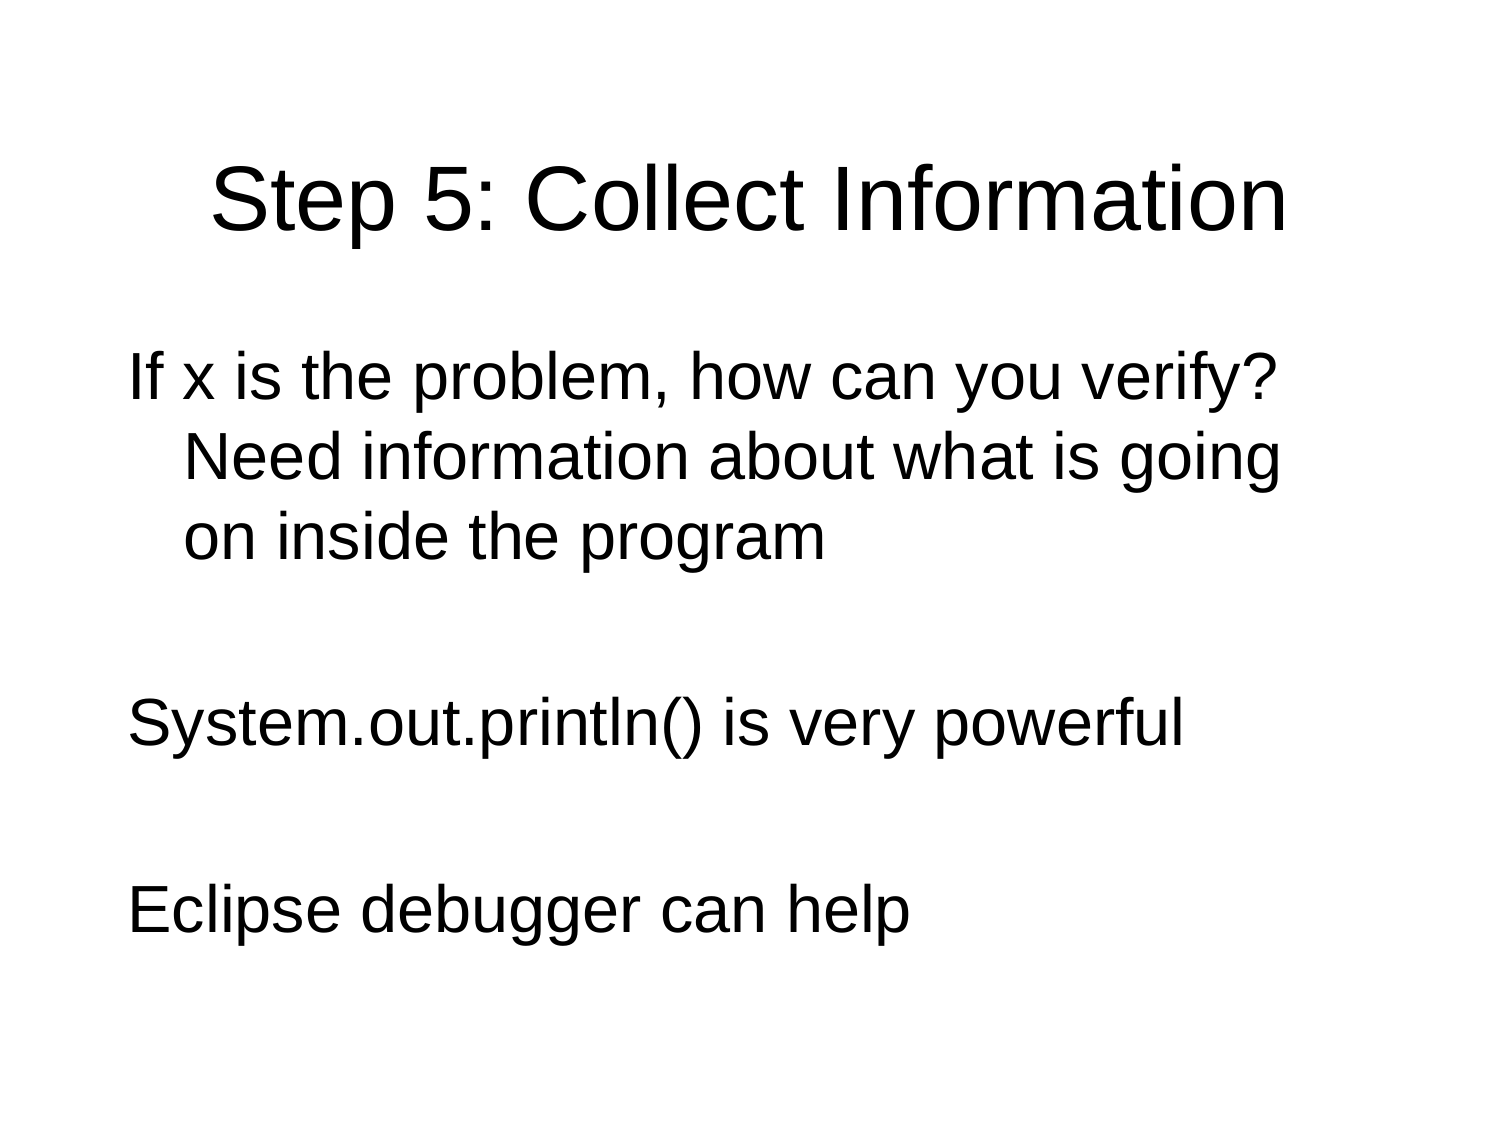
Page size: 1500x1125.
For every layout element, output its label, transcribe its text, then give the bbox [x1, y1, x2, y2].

list If x is the problem, how can you verify?Need information about what is going on inside the program System.out.println() is very powerful Eclipse debugger can help [112, 324, 1388, 1001]
title Step 5: Collect Information [112, 99, 1388, 288]
